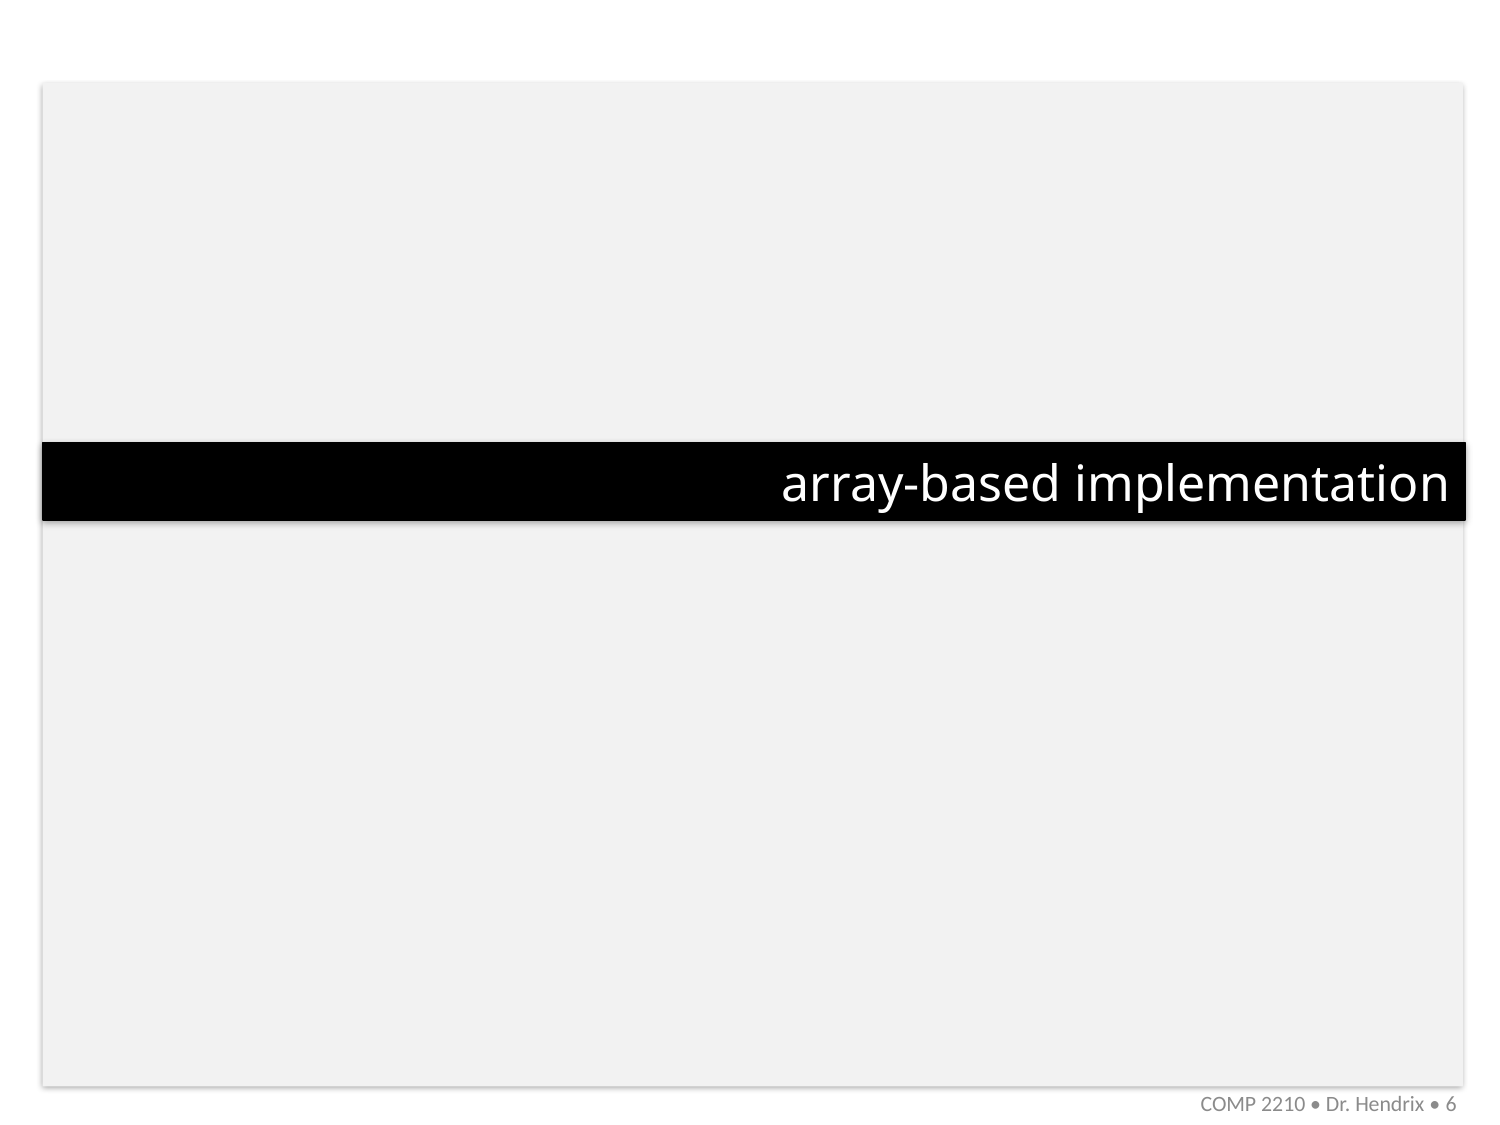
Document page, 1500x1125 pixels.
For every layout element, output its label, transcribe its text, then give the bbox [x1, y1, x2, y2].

text_box array-based implementation [42, 442, 1466, 521]
